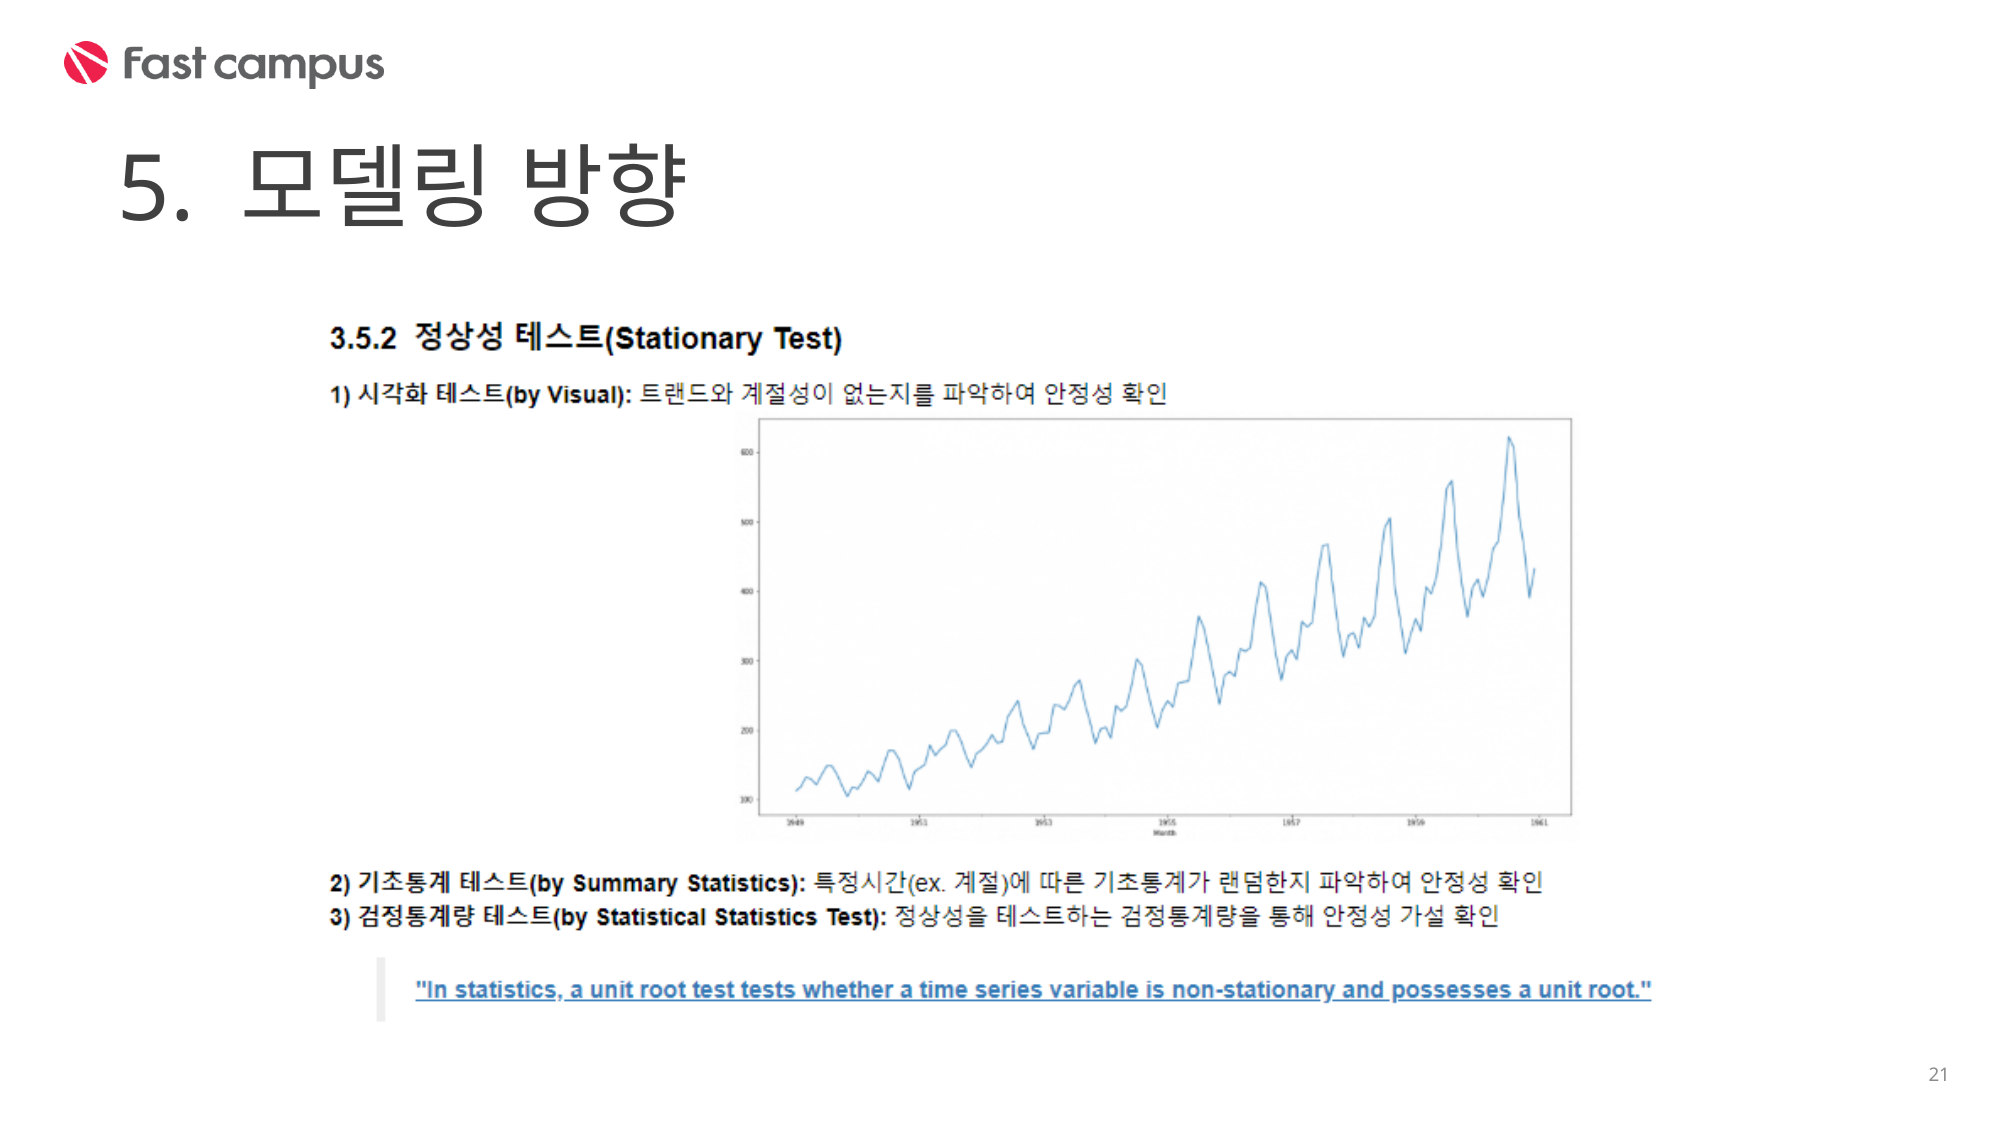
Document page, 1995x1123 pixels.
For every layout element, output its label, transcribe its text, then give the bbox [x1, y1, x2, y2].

slide_number 21 [1502, 1045, 1969, 1106]
picture [64, 41, 384, 89]
picture [318, 312, 1677, 1032]
title 5. 모델링 방향 [99, 90, 1896, 278]
